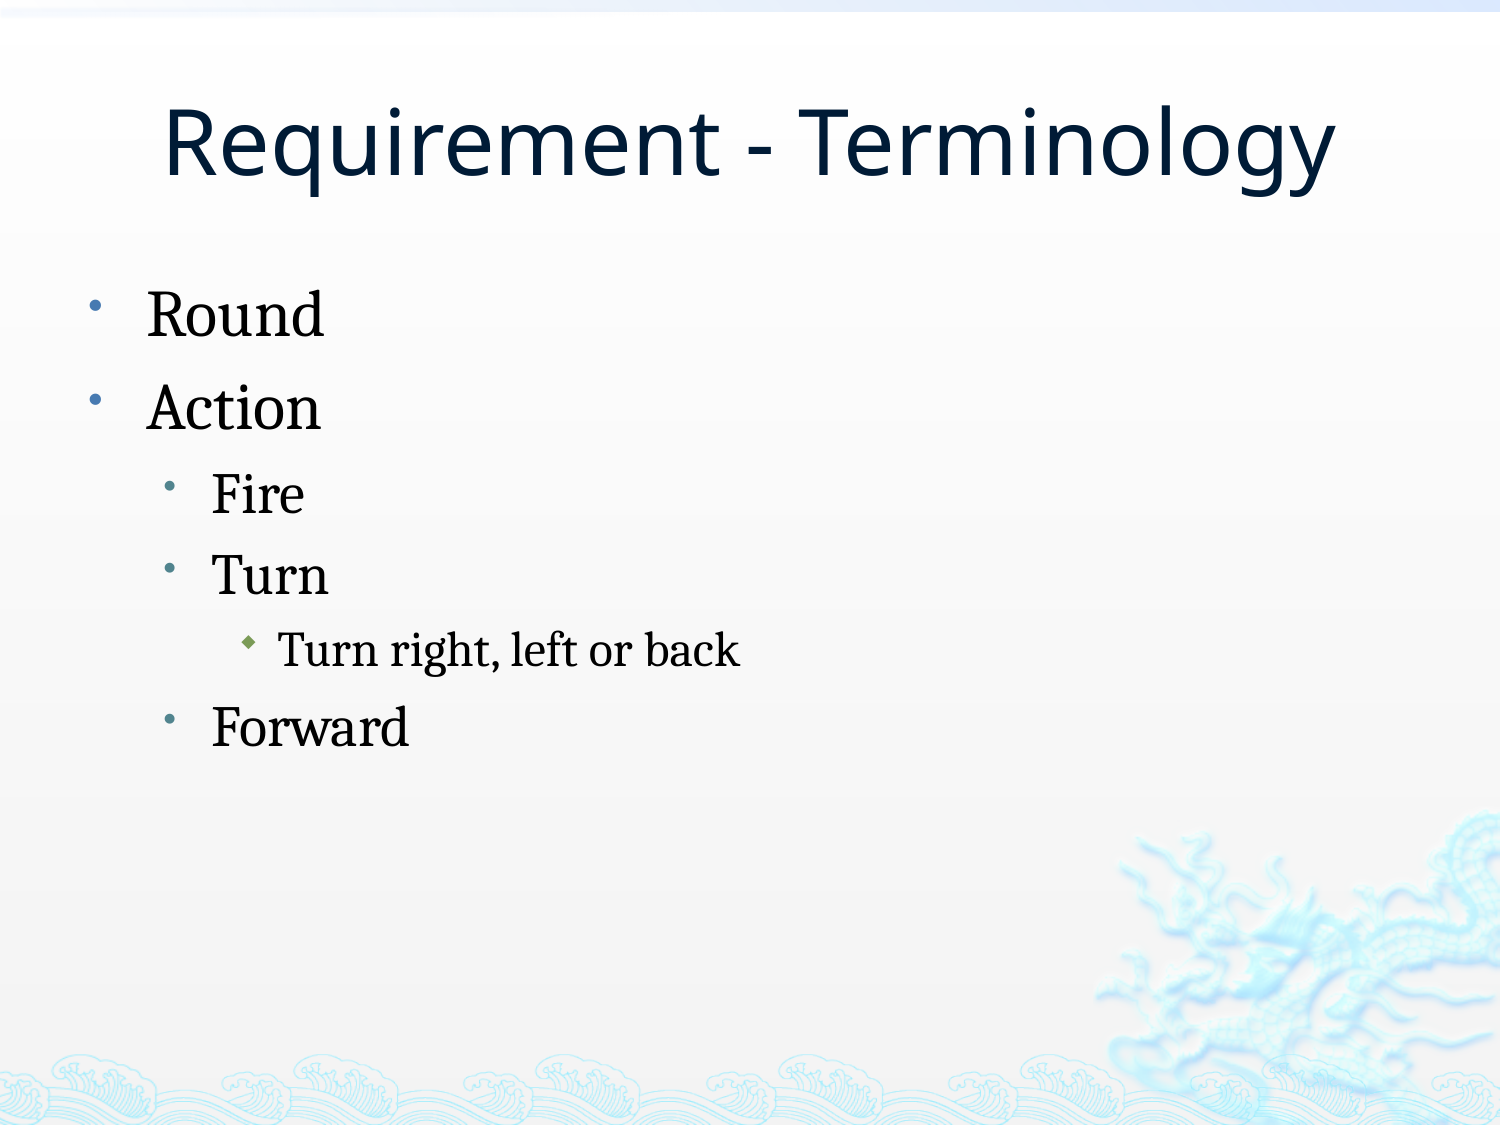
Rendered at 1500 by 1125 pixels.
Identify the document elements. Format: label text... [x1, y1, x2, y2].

list Round Action Fire Turn Turn right, left or back Forward [75, 262, 1425, 1005]
title Requirement - Terminology [75, 45, 1425, 233]
